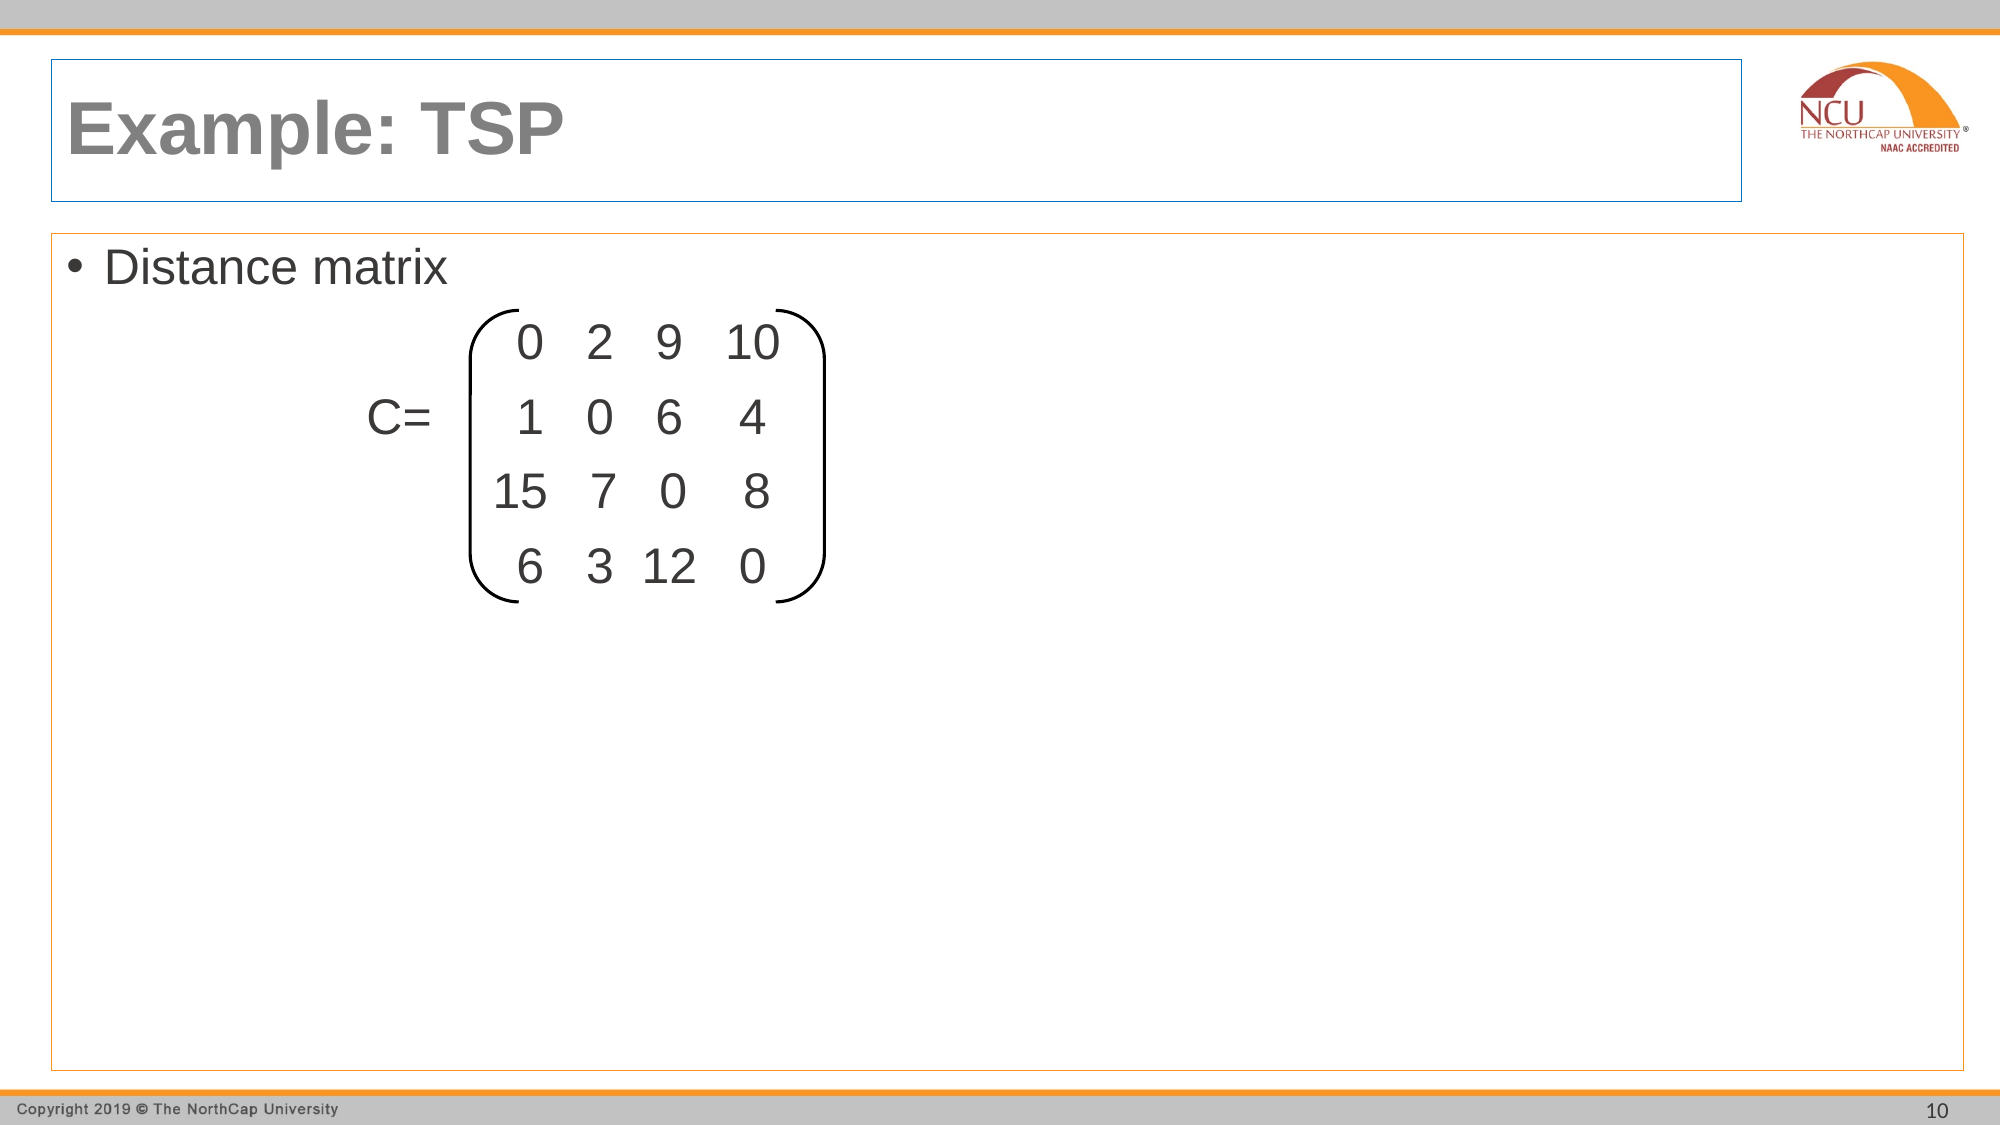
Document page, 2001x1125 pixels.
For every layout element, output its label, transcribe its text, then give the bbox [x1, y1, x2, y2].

list Distance matrix 0 2 9 10 C= 1 0 6 4 15 7 0 8 6 3 12 0 [51, 233, 1964, 1071]
title Example: TSP [51, 59, 1742, 202]
slide_number 10 [1791, 1094, 1964, 1125]
text_box [469, 309, 825, 603]
picture [0, 0, 2000, 1125]
